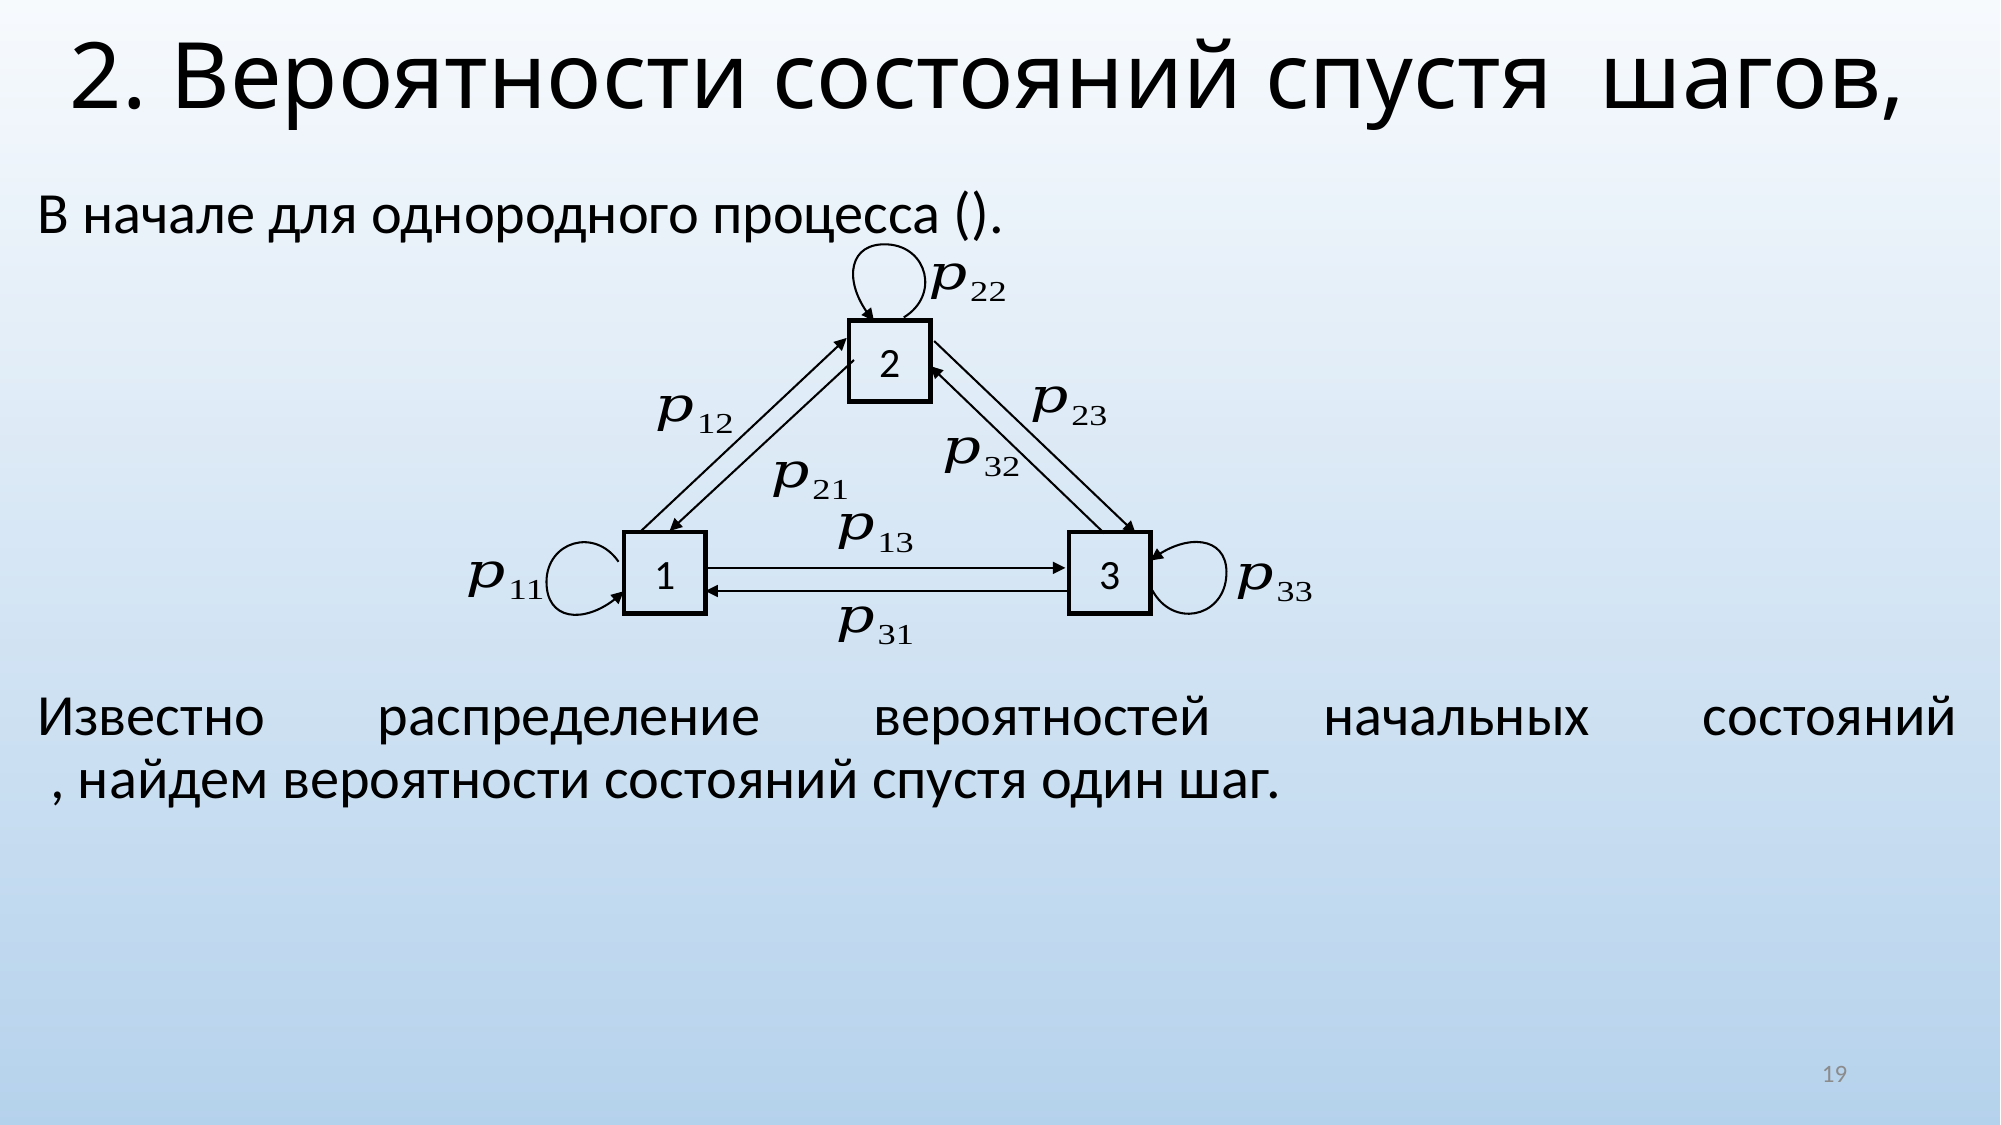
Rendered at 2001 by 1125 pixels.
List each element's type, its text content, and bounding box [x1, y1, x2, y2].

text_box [465, 244, 1314, 651]
slide_number 19 [1412, 1042, 1863, 1103]
